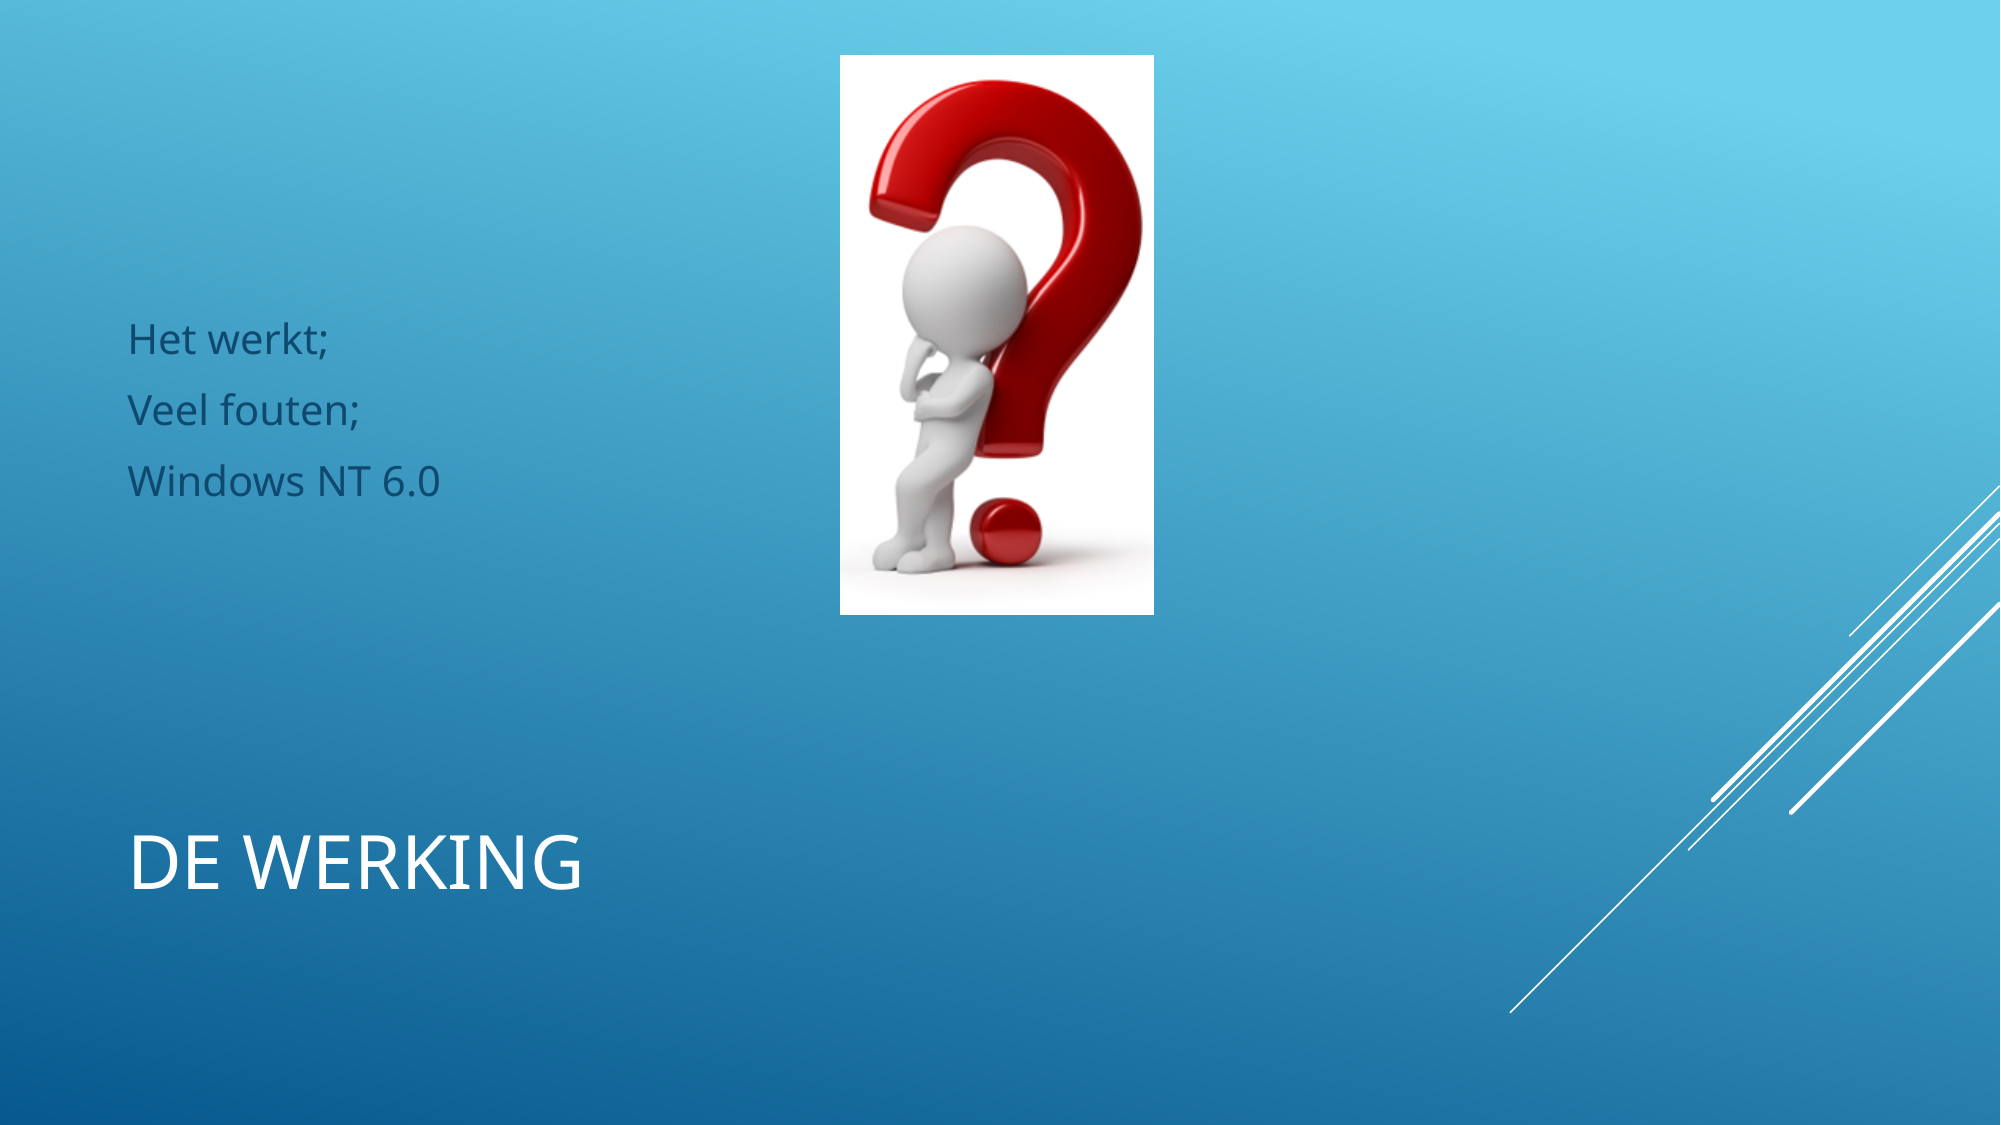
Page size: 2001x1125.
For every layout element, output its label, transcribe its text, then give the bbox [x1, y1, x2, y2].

title DE werking [112, 736, 1513, 984]
list Het werkt; Veel fouten; Windows NT 6.0 [112, 112, 1513, 706]
picture [840, 54, 1154, 615]
